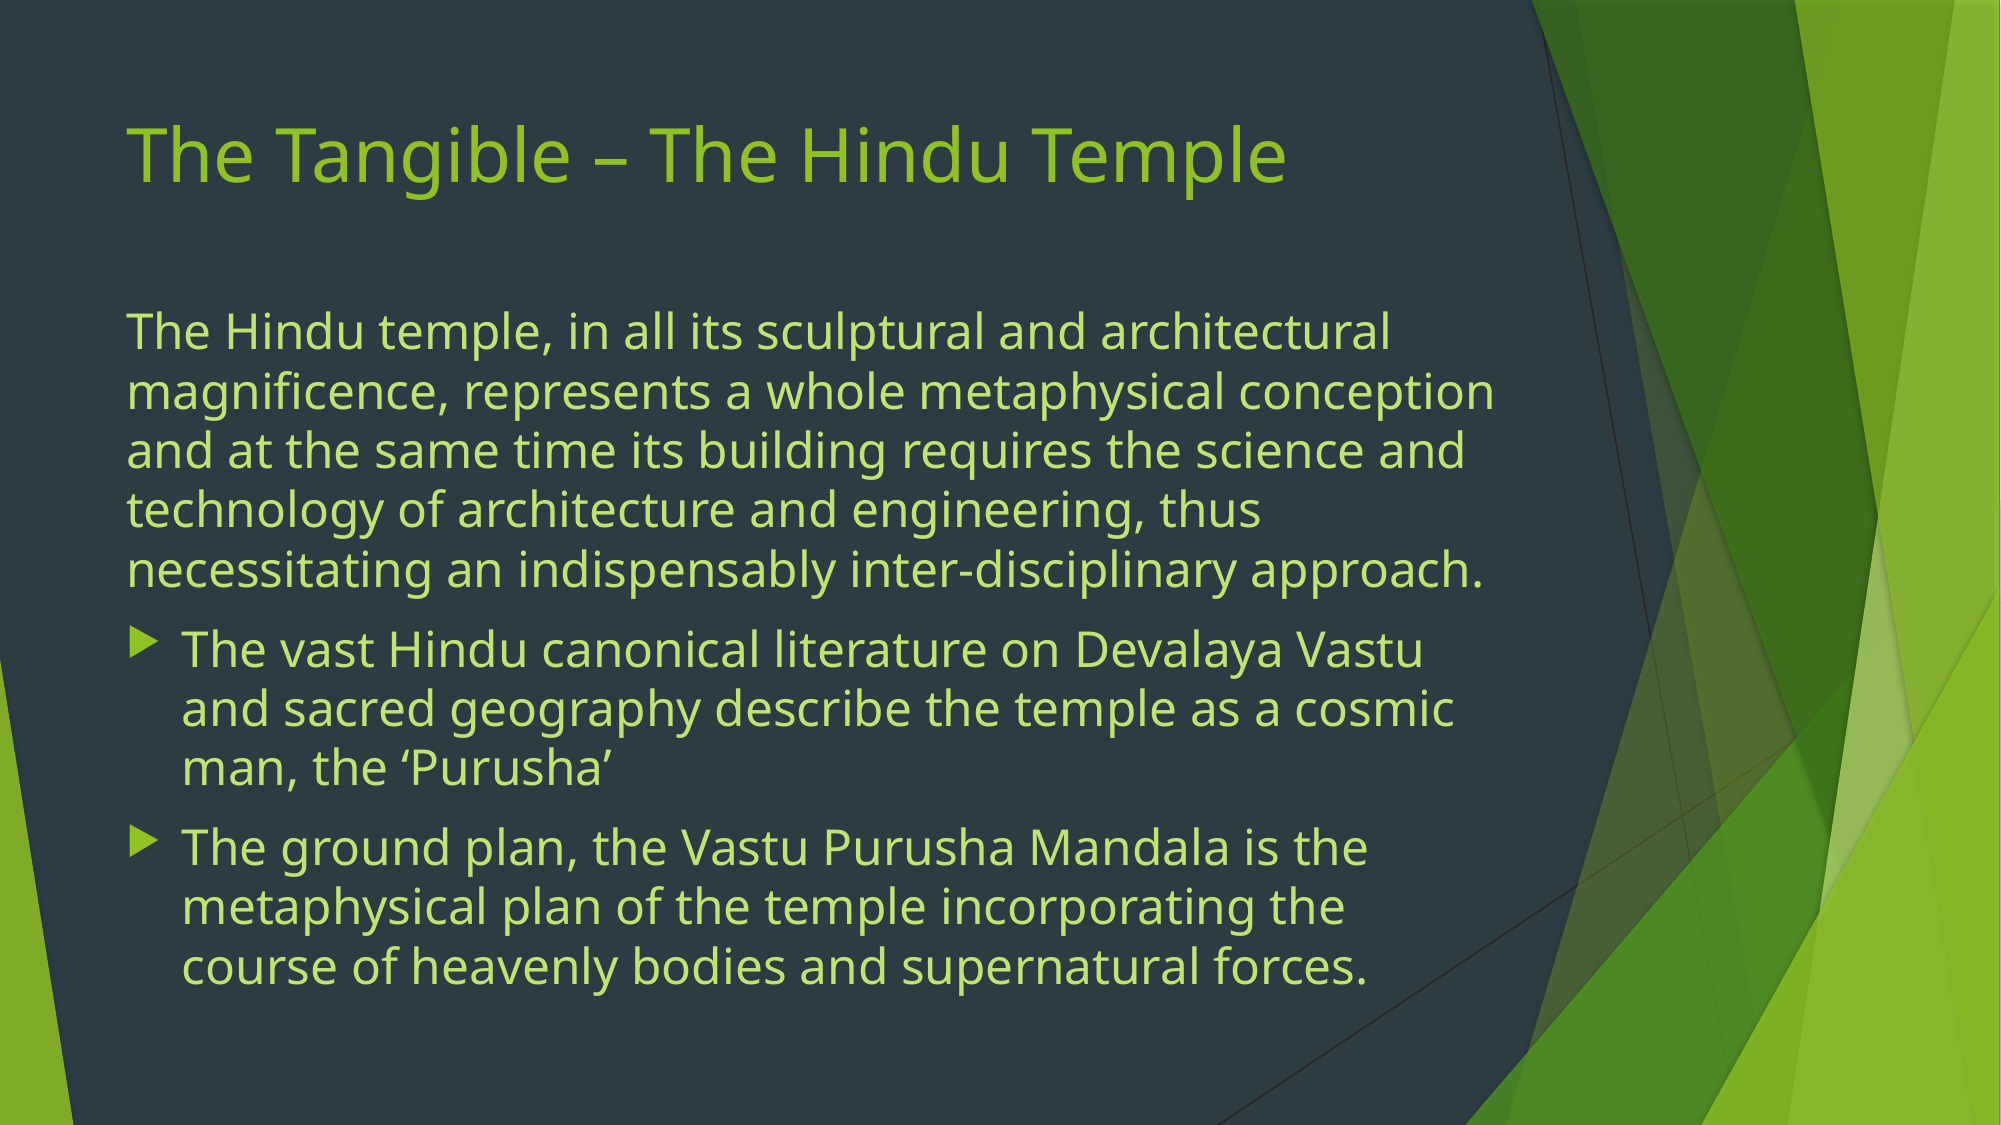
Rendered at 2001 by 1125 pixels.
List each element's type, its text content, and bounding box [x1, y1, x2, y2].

title The Tangible – The Hindu Temple [111, 99, 1522, 292]
list The Hindu temple, in all its sculptural and architectural magnificence, represents a whole metaphysical conception and at the same time its building requires the science and technology of architecture and engineering, thus necessitating an indispensably inter-disciplinary approach. The vast Hindu canonical literature on Devalaya Vastu and sacred geography describe the temple as a cosmic man, the ‘Purusha’ The ground plan, the Vastu Purusha Mandala is the metaphysical plan of the temple incorporating the course of heavenly bodies and supernatural forces. [111, 292, 1522, 1025]
